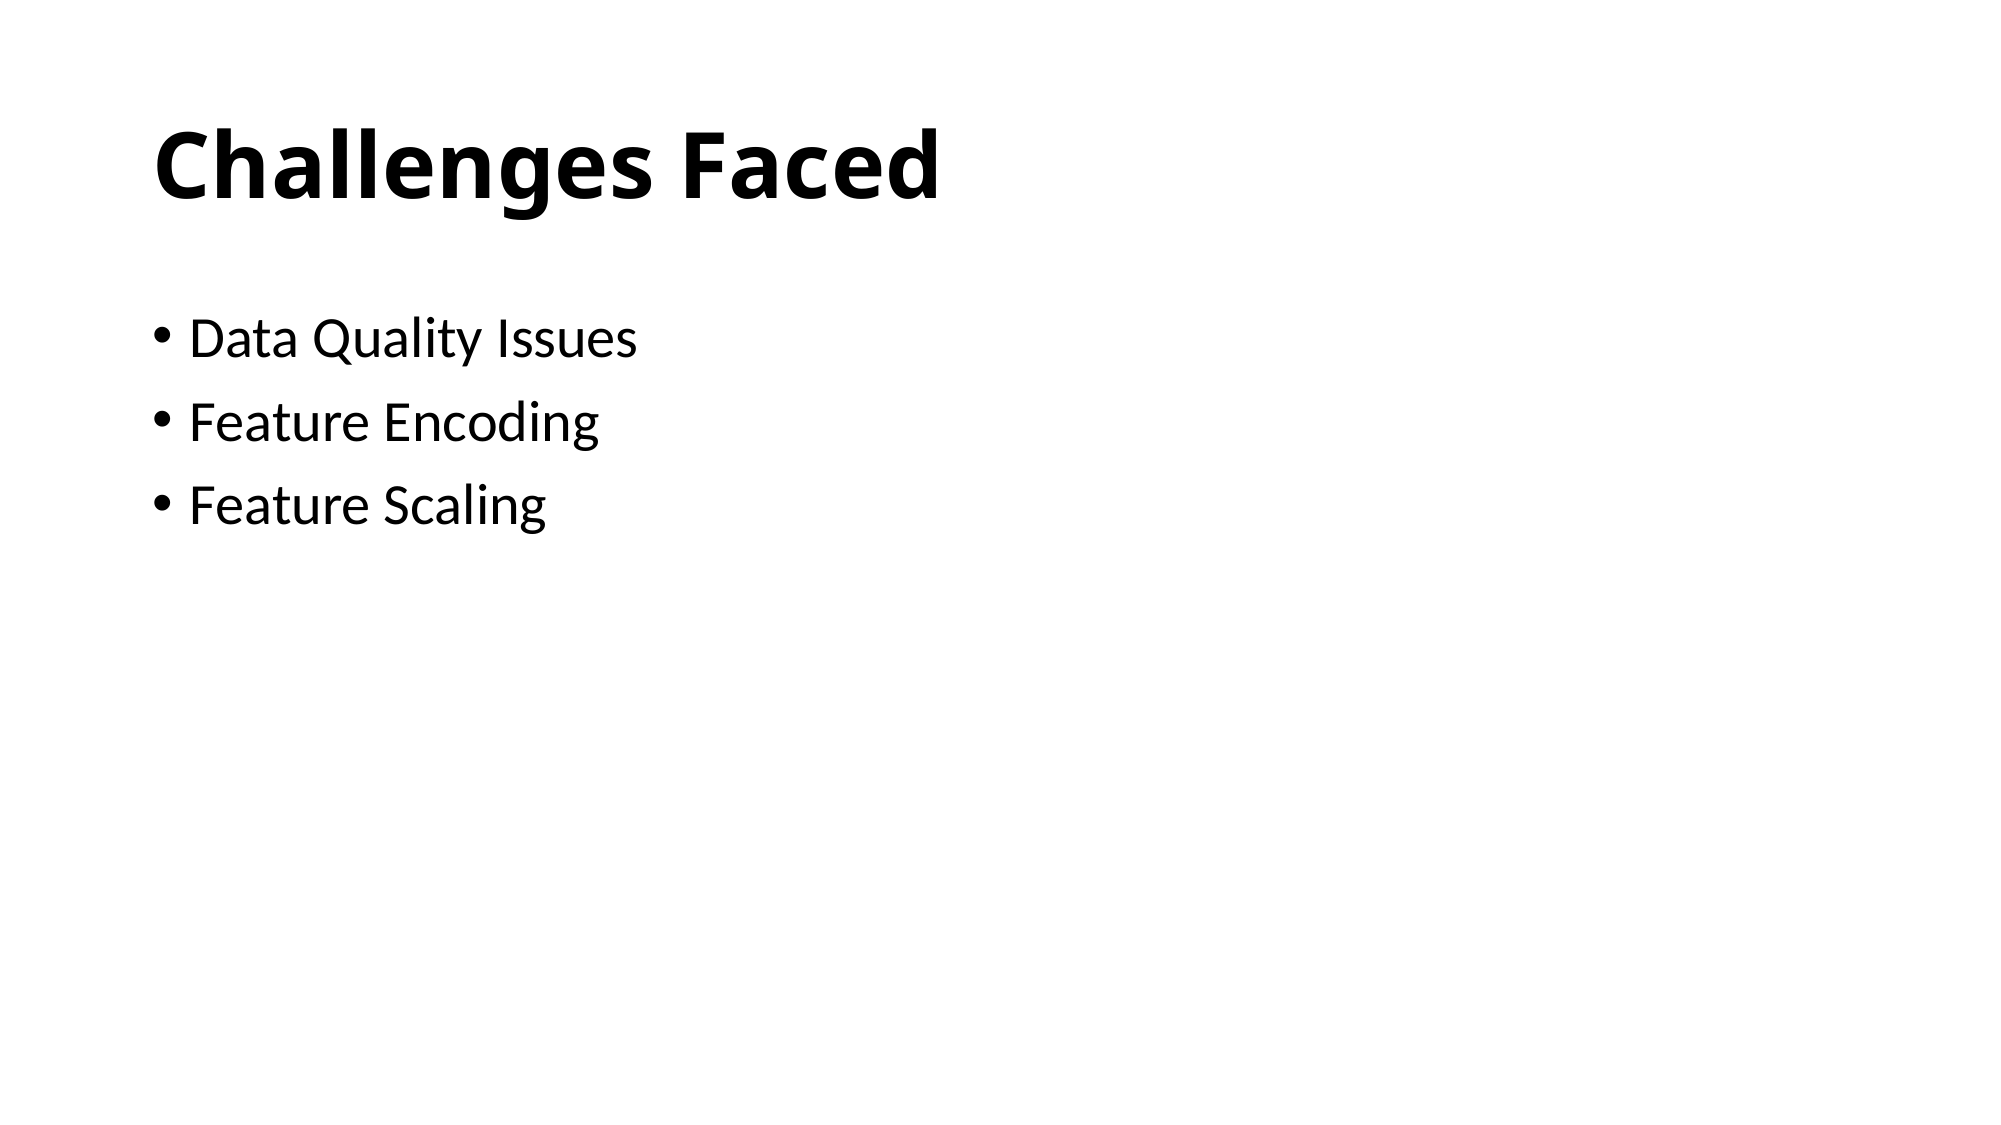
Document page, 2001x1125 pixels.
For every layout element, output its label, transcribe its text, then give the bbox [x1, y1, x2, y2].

list Data Quality Issues Feature Encoding Feature Scaling [137, 299, 1000, 563]
title Challenges Faced [137, 59, 1863, 278]
